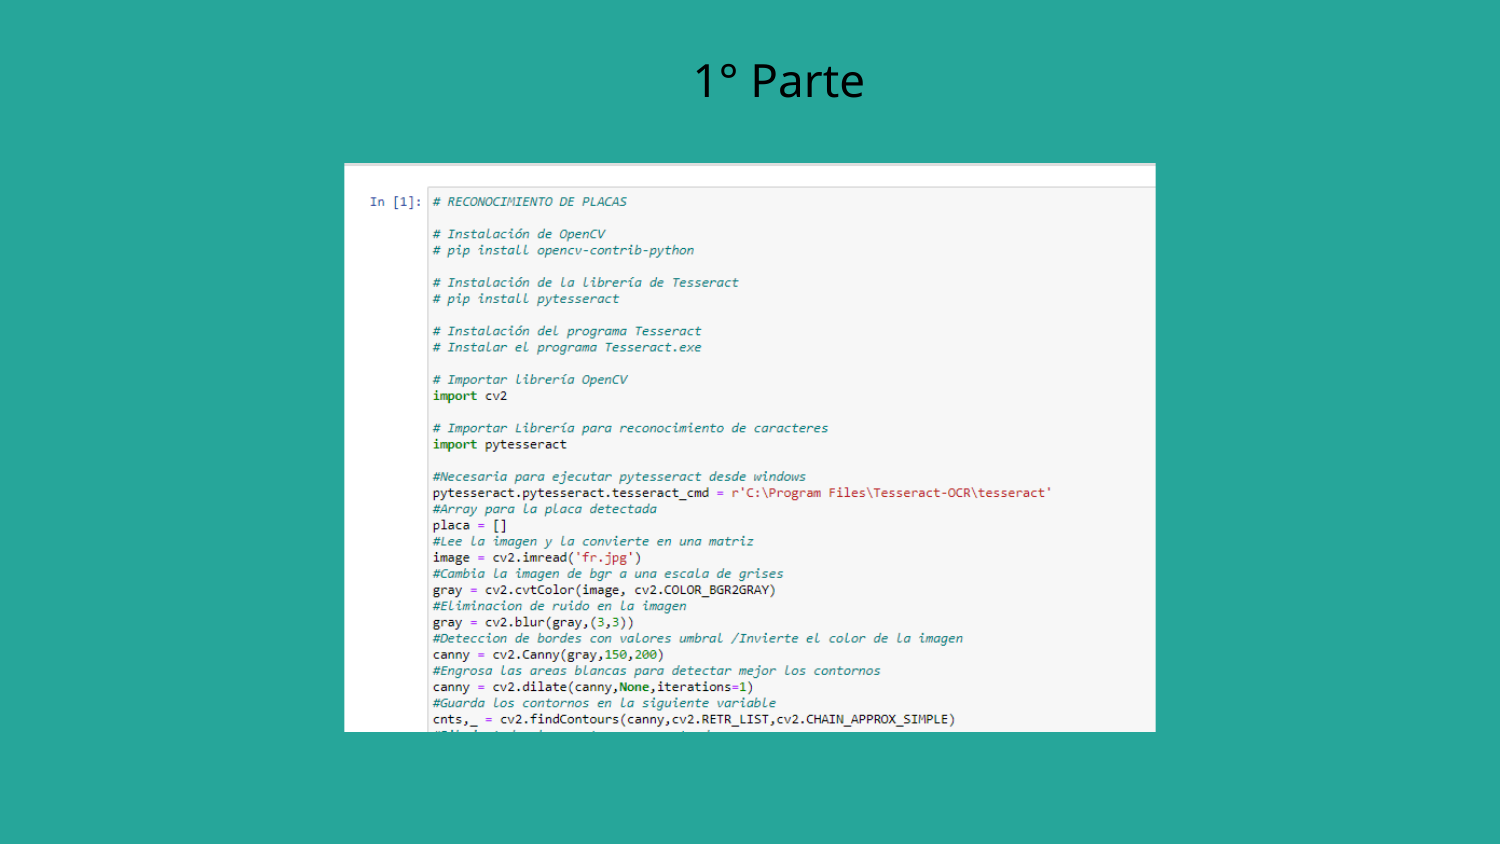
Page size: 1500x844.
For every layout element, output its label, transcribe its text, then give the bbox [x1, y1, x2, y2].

picture [344, 162, 1156, 733]
text_box 1° Parte [390, 36, 1168, 143]
